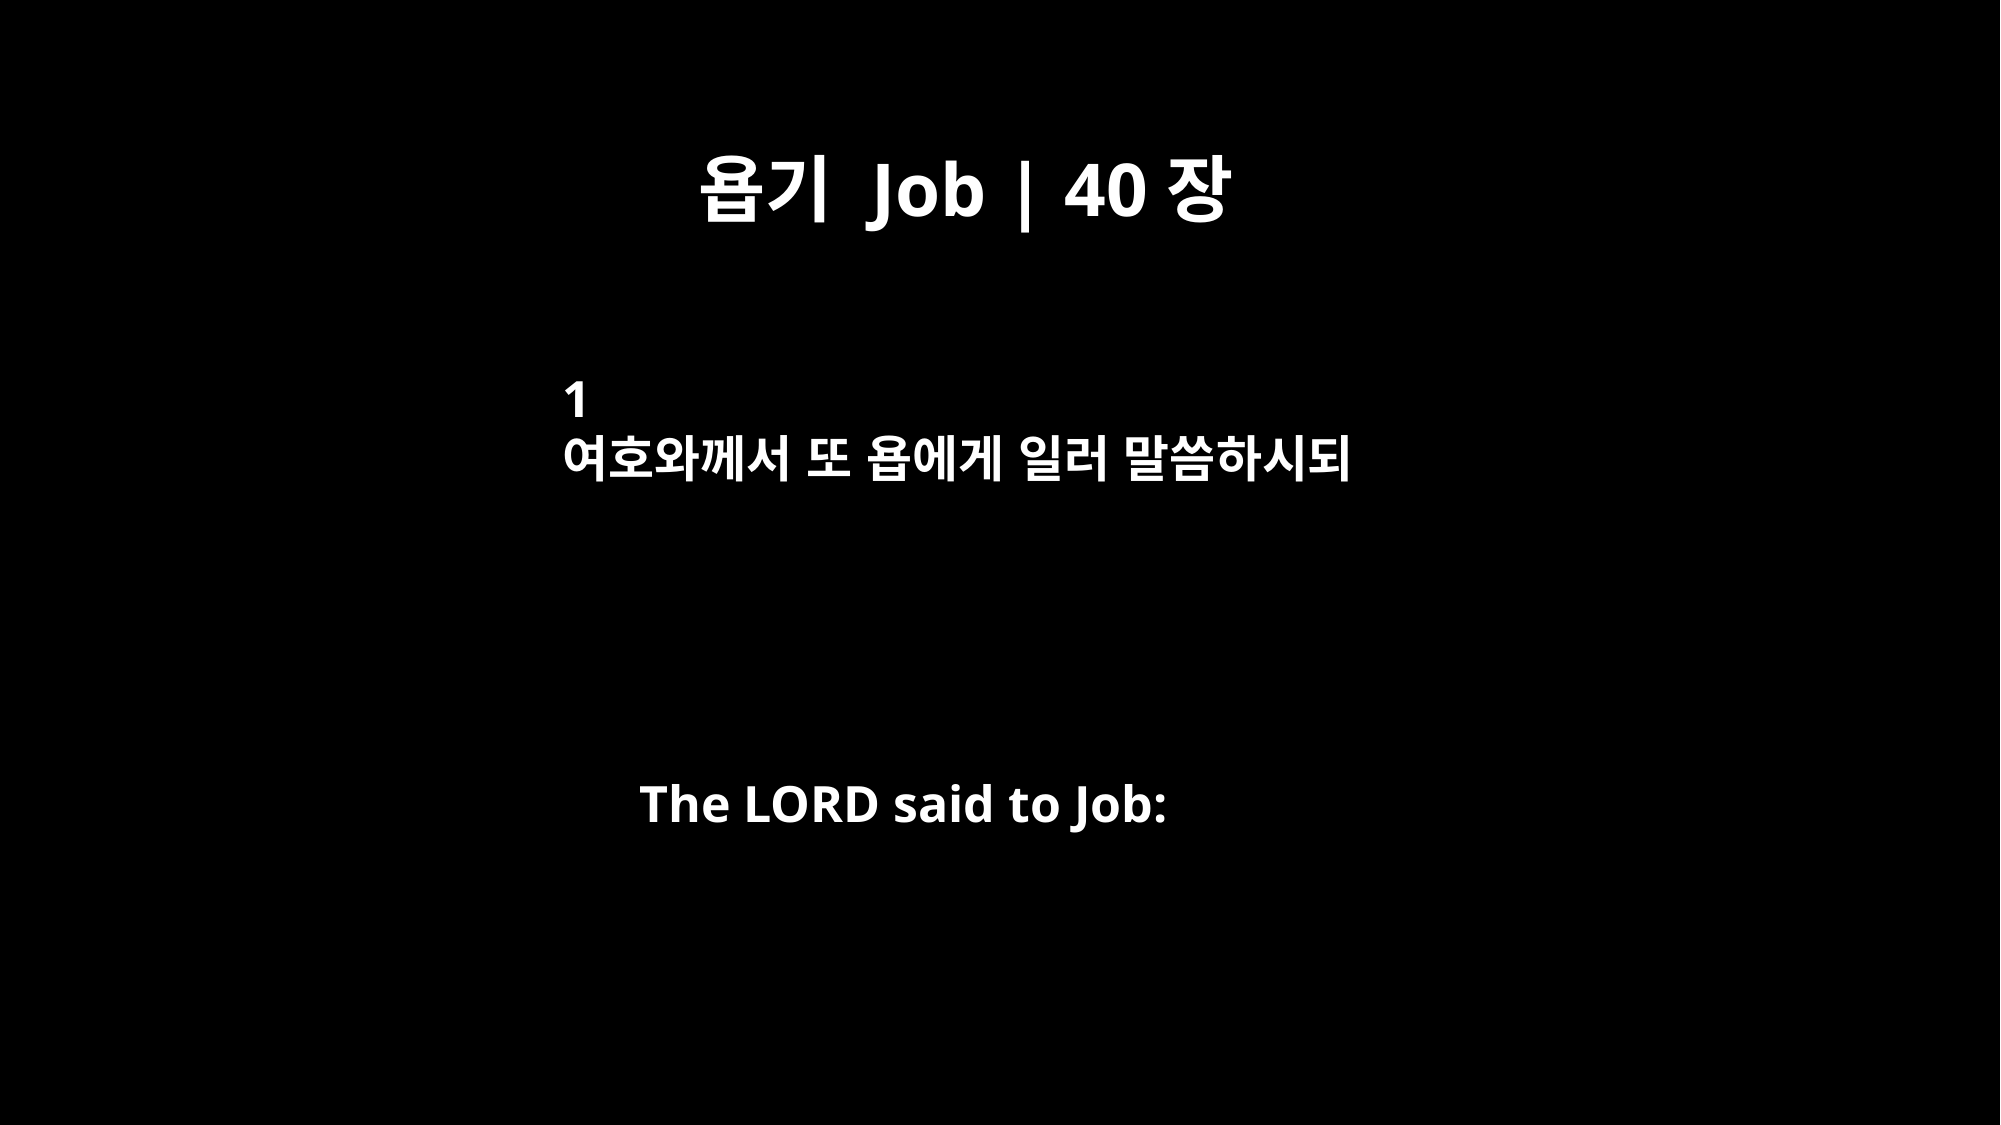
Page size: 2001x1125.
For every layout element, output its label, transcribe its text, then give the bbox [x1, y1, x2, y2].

text_box The LORD said to Job: [624, 764, 1183, 840]
text_box 욥기 Job | 40장 [683, 136, 1249, 239]
text_box 1 여호와께서 또 욥에게 일러 말씀하시되 [547, 359, 1370, 495]
